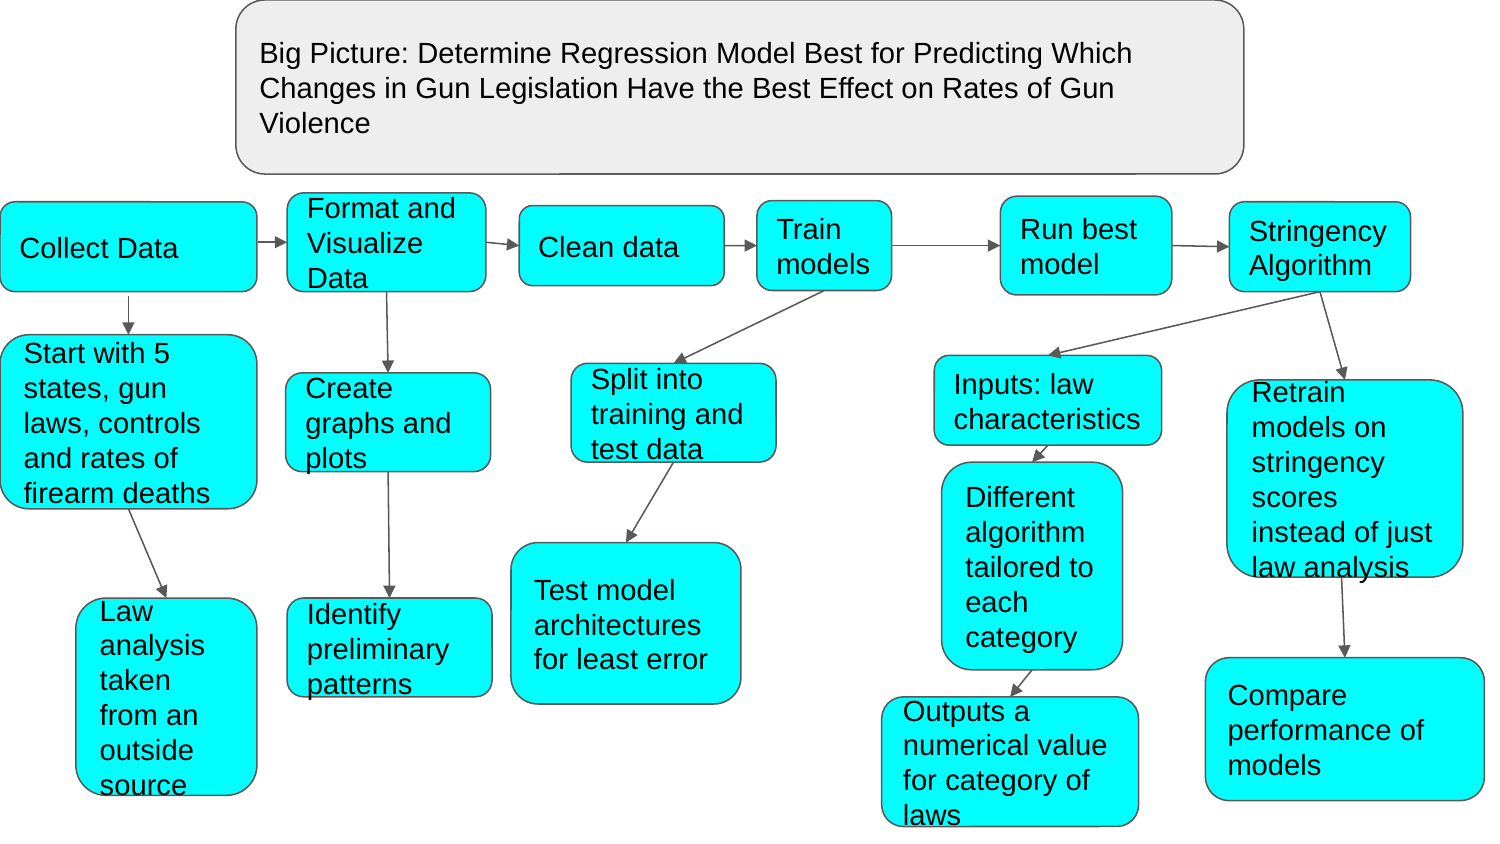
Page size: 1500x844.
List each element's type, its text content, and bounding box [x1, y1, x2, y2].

text_box Stringency Algorithm [1229, 201, 1411, 292]
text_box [1341, 576, 1346, 658]
text_box Start with 5 states, gun laws, controls and rates of firearm deaths [0, 334, 257, 509]
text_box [1047, 291, 1318, 356]
text_box Different algorithm tailored to each category [941, 462, 1123, 670]
text_box Collect Data [0, 201, 257, 292]
text_box Big Picture: Determine Regression Model Best for Predicting Which Changes in Gun Legislation Have the Best Effect on Rates of Gun Violence [235, 0, 1244, 175]
text_box Split into training and test data [571, 363, 777, 463]
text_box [1319, 291, 1346, 381]
text_box Law analysis taken from an outside source [75, 598, 257, 796]
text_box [485, 242, 520, 246]
text_box Retrain models on stringency scores instead of just law analysis [1226, 379, 1463, 578]
text_box Test model architectures for least error [510, 542, 741, 704]
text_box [625, 461, 674, 543]
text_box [1031, 444, 1049, 463]
text_box Create graphs and plots [285, 372, 491, 472]
text_box Format and Visualize Data [287, 192, 486, 292]
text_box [1009, 669, 1033, 698]
text_box Clean data [519, 205, 725, 286]
text_box Compare performance of models [1205, 657, 1485, 801]
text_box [673, 290, 825, 364]
text_box Inputs: law characteristics [934, 355, 1162, 446]
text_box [128, 508, 167, 599]
text_box Identify preliminary patterns [287, 597, 493, 697]
text_box Run best model [1000, 196, 1172, 295]
text_box Outputs a numerical value for category of laws [881, 696, 1139, 827]
text_box Train models [756, 200, 892, 291]
